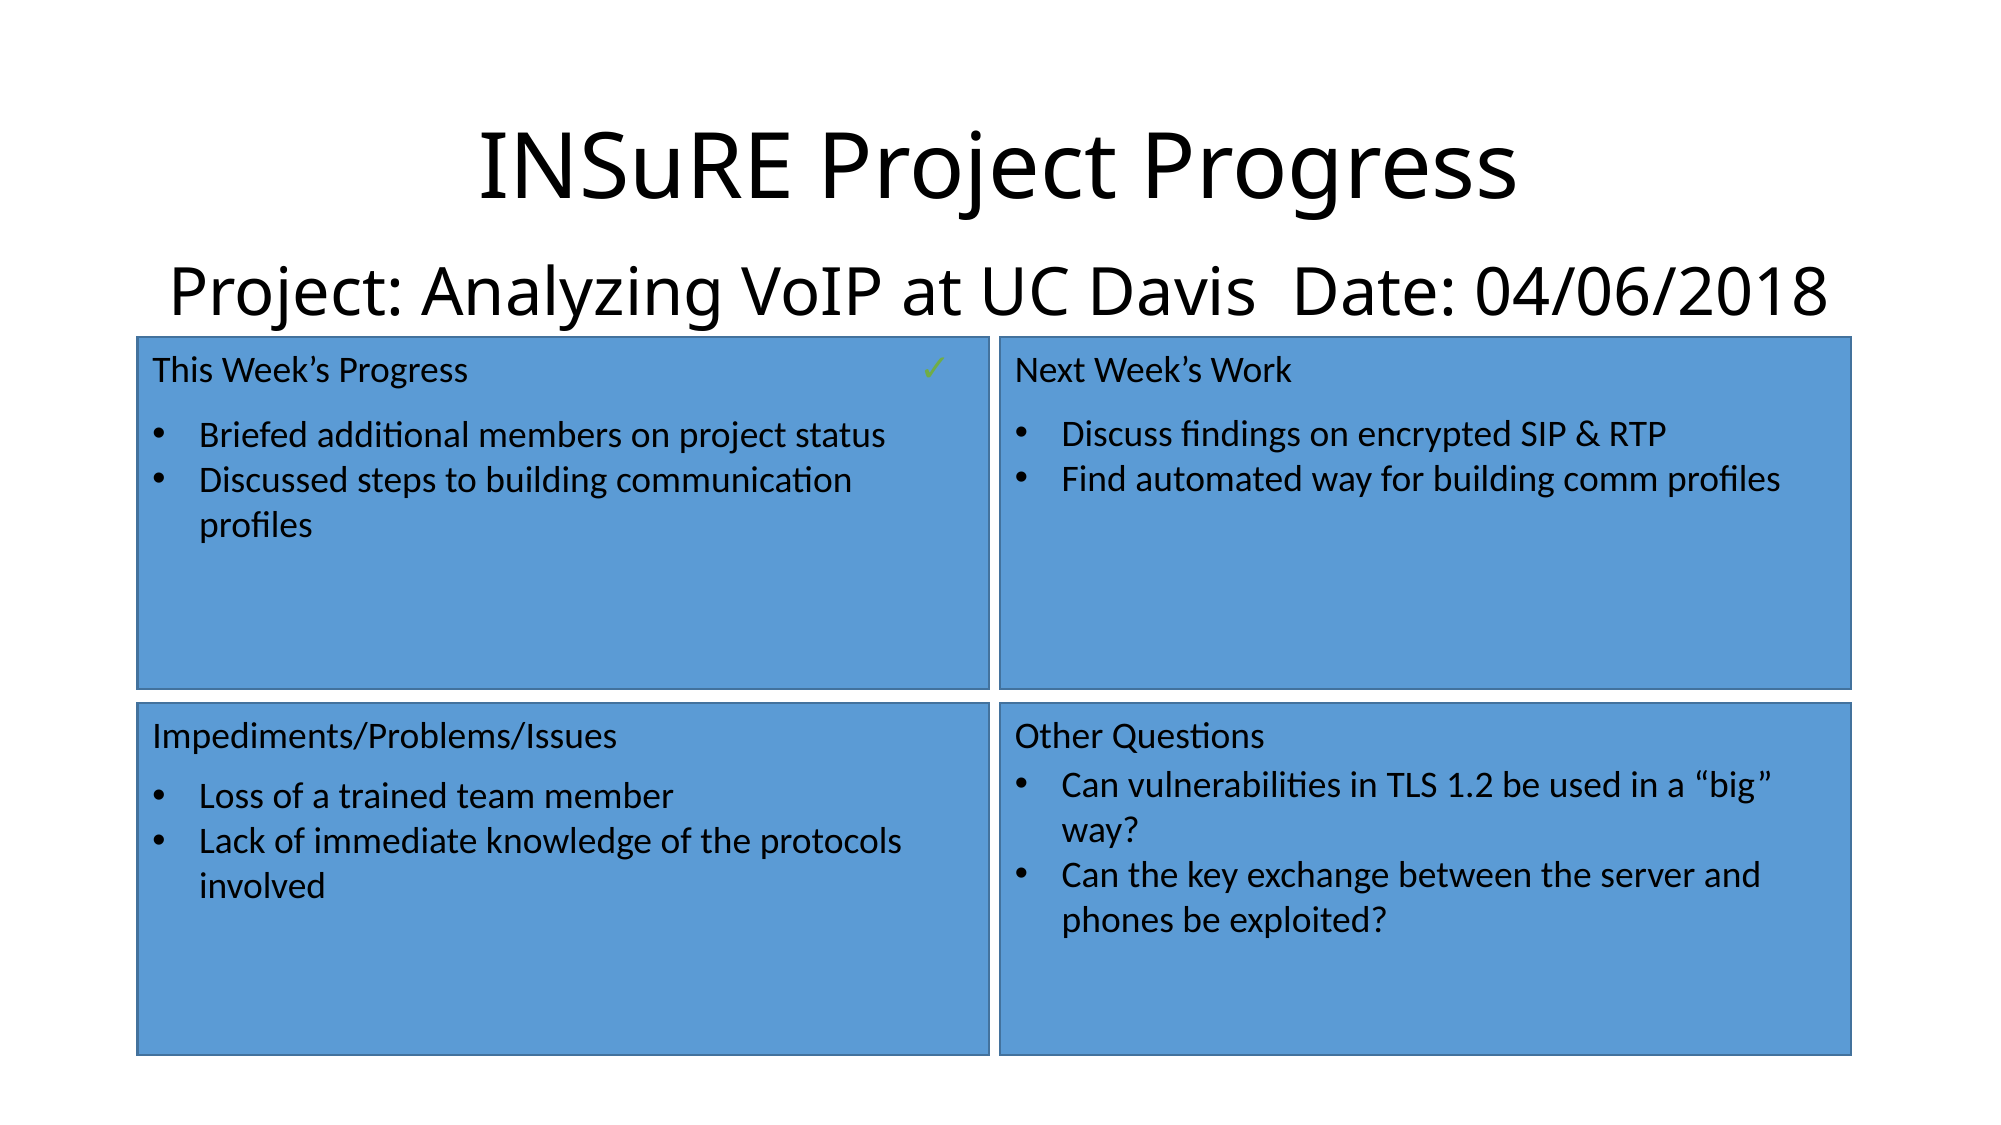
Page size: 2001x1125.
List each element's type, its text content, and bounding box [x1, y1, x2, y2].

title INSuRE Project Progress [137, 59, 1863, 184]
text_box Project: Analyzing VoIP at UC Davis Date: 04/06/2018 [137, 184, 1863, 403]
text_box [999, 337, 1852, 689]
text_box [137, 337, 989, 689]
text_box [999, 703, 1852, 1055]
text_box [137, 703, 989, 1055]
